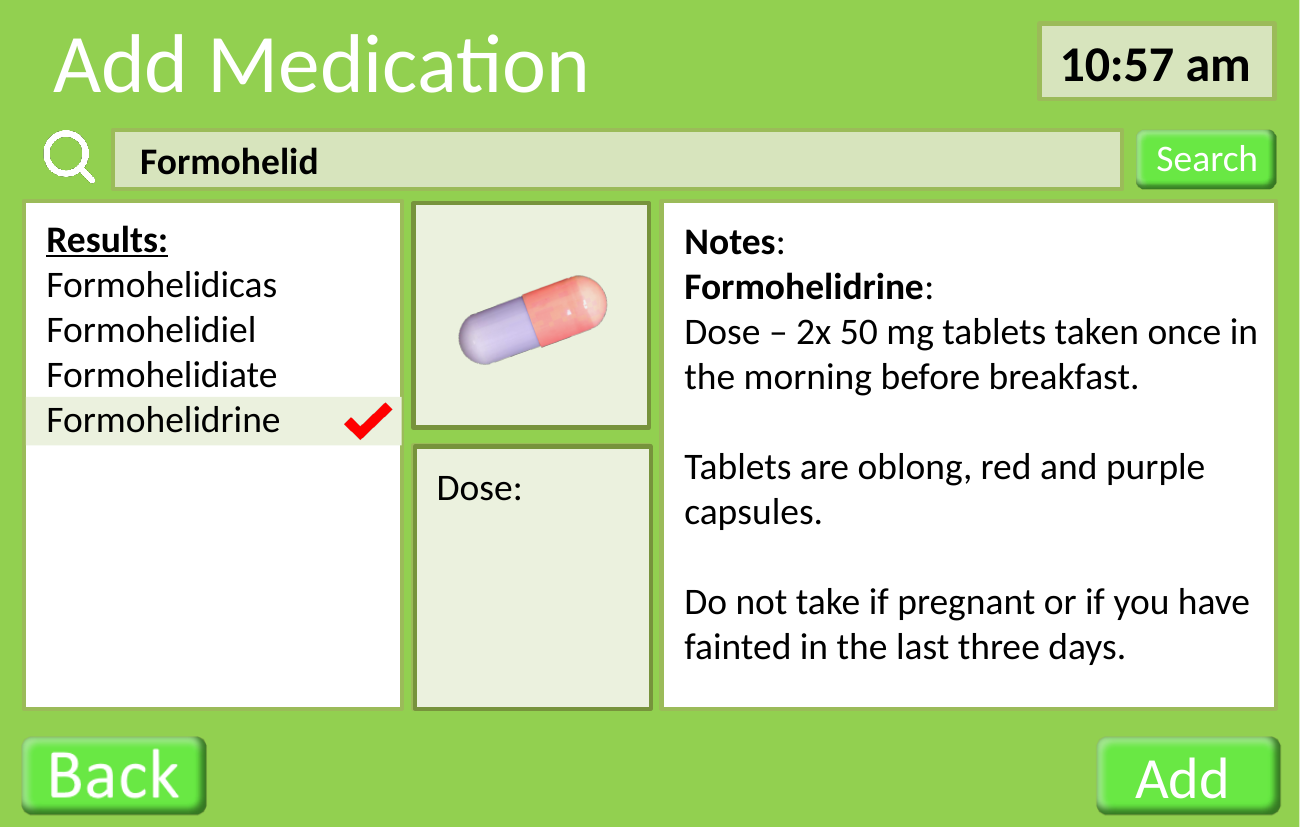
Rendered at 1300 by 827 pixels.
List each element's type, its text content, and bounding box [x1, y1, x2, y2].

text_box Formohelid [125, 129, 941, 190]
picture [23, 130, 115, 184]
text_box [111, 128, 1105, 191]
picture [0, 715, 238, 827]
text_box Add Medication [38, 2, 709, 117]
picture [1110, 113, 1300, 201]
text_box [411, 201, 651, 430]
text_box [24, 395, 31, 447]
text_box [413, 444, 653, 711]
text_box [1037, 21, 1277, 101]
text_box [22, 199, 404, 711]
text_box [659, 199, 1278, 711]
picture [442, 253, 621, 378]
picture [1062, 715, 1300, 827]
text_box Dose: [421, 455, 650, 516]
text_box 10:57 am [1044, 23, 1300, 99]
text_box Results: Formohelidicas Formohelidiel Formohelidiate Formohelidrine [31, 207, 638, 493]
text_box Notes: Formohelidrine: Dose – 2x 50 mg tablets taken once in the morning before breakfast. Tablets are oblong, red and purple capsules. Do not take if pregnant or if you have fainted in the last three days. [669, 209, 1276, 675]
picture [329, 384, 406, 457]
